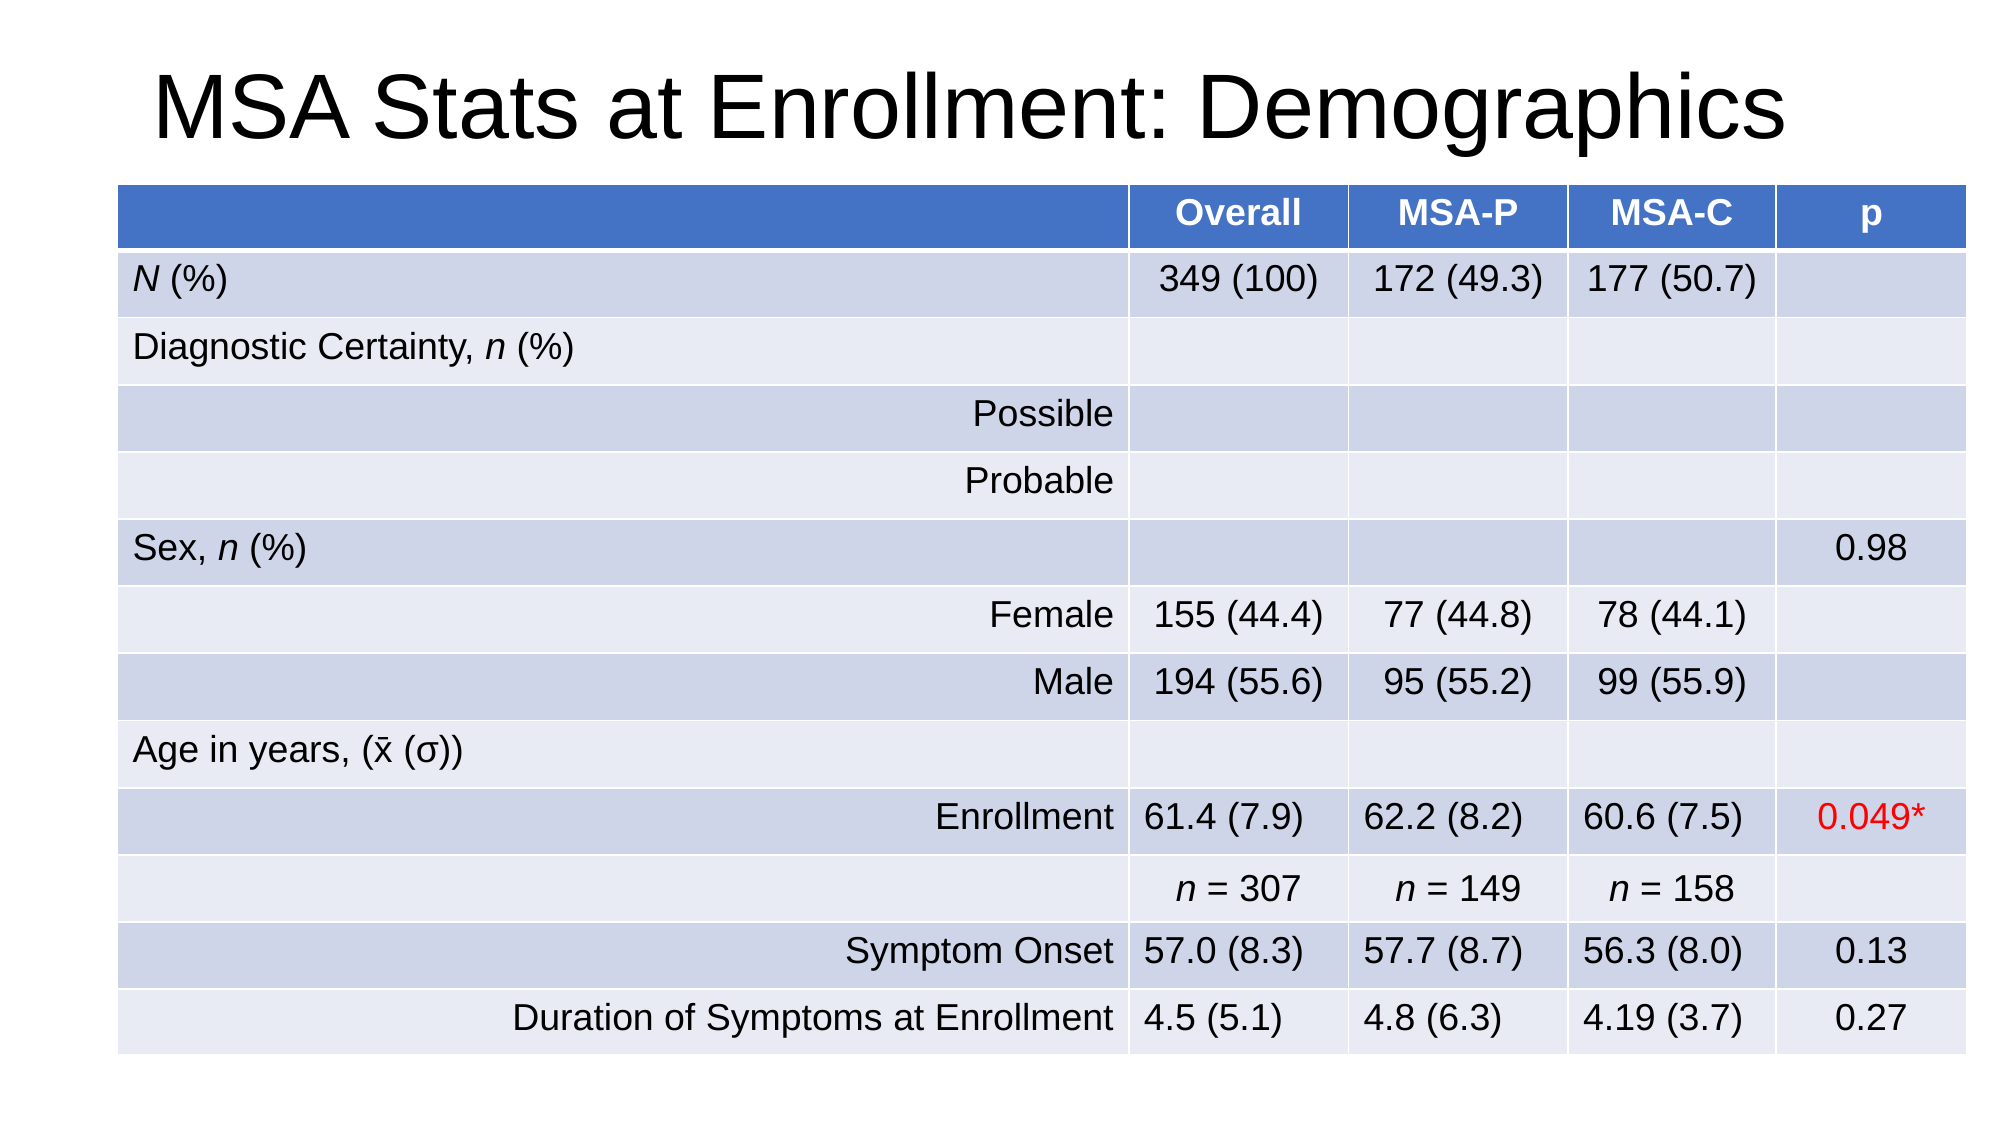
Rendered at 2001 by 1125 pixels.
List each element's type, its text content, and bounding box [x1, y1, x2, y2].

table_cell [1777, 386, 1966, 451]
table_cell [1349, 453, 1567, 518]
table_cell [1569, 721, 1775, 787]
table_cell 0.13 [1777, 923, 1966, 988]
table_cell [1777, 453, 1966, 518]
table_cell 77 (44.8) [1349, 587, 1567, 652]
table_cell Duration of Symptoms at Enrollment [118, 990, 1128, 1054]
table_cell 172 (49.3) [1349, 253, 1567, 317]
table_cell [1777, 587, 1966, 652]
table_cell 4.19 (3.7) [1569, 990, 1775, 1054]
table_cell 4.5 (5.1) [1130, 990, 1348, 1054]
table_cell 57.0 (8.3) [1130, 923, 1348, 988]
table_cell 62.2 (8.2) [1349, 789, 1567, 854]
table_cell 4.8 (6.3) [1349, 990, 1567, 1054]
table_cell Symptom Onset [118, 923, 1128, 988]
table_cell [1349, 520, 1567, 585]
table_cell N (%) [118, 253, 1128, 317]
table_cell [1777, 721, 1966, 787]
table_cell Enrollment [118, 789, 1128, 854]
table_header p [1777, 185, 1966, 248]
table_cell Possible [118, 386, 1128, 451]
table_cell 99 (55.9) [1569, 654, 1775, 720]
table_cell Male [118, 654, 1128, 720]
table_cell [1777, 253, 1966, 317]
table_header MSA-C [1569, 185, 1775, 248]
table_cell 78 (44.1) [1569, 587, 1775, 652]
table_cell 194 (55.6) [1130, 654, 1348, 720]
table_cell [118, 856, 1128, 921]
table_header MSA-P [1349, 185, 1567, 248]
table_cell Sex, n (%) [118, 520, 1128, 585]
table_cell [1569, 386, 1775, 451]
table_cell Age in years, (­x̄ (σ)) [118, 721, 1128, 787]
table_cell [1130, 721, 1348, 787]
table_cell [1130, 453, 1348, 518]
table_cell [1349, 318, 1567, 384]
table_cell [1130, 318, 1348, 384]
table_cell n = 158 [1569, 856, 1775, 921]
table_cell 60.6 (7.5) [1569, 789, 1775, 854]
table_cell Diagnostic Certainty, n (%) [118, 318, 1128, 384]
table_cell Probable [118, 453, 1128, 518]
table_cell 155 (44.4) [1130, 587, 1348, 652]
table_cell 0.049* [1777, 789, 1966, 854]
table_cell n = 307 [1130, 856, 1348, 921]
table_cell 0.27 [1777, 990, 1966, 1054]
table_cell 57.7 (8.7) [1349, 923, 1567, 988]
table_cell [1777, 318, 1966, 384]
table_cell Female [118, 587, 1128, 652]
table_cell 95 (55.2) [1349, 654, 1567, 720]
table_cell 56.3 (8.0) [1569, 923, 1775, 988]
table_cell [1777, 856, 1966, 921]
table_cell [1349, 721, 1567, 787]
table_cell n = 149 [1349, 856, 1567, 921]
table_cell [1349, 386, 1567, 451]
table_cell [1130, 520, 1348, 585]
table_cell 349 (100) [1130, 253, 1348, 317]
table_cell [1130, 386, 1348, 451]
table_cell [1569, 453, 1775, 518]
table_cell 177 (50.7) [1569, 253, 1775, 317]
table_header [118, 185, 1128, 248]
table_cell [1777, 654, 1966, 720]
table_cell 0.98 [1777, 520, 1966, 585]
table_header Overall [1130, 185, 1348, 248]
table_cell 61.4 (7.9) [1130, 789, 1348, 854]
table_cell [1569, 520, 1775, 585]
table_cell [1569, 318, 1775, 384]
title MSA Stats at Enrollment: Demographics [137, 0, 1863, 183]
